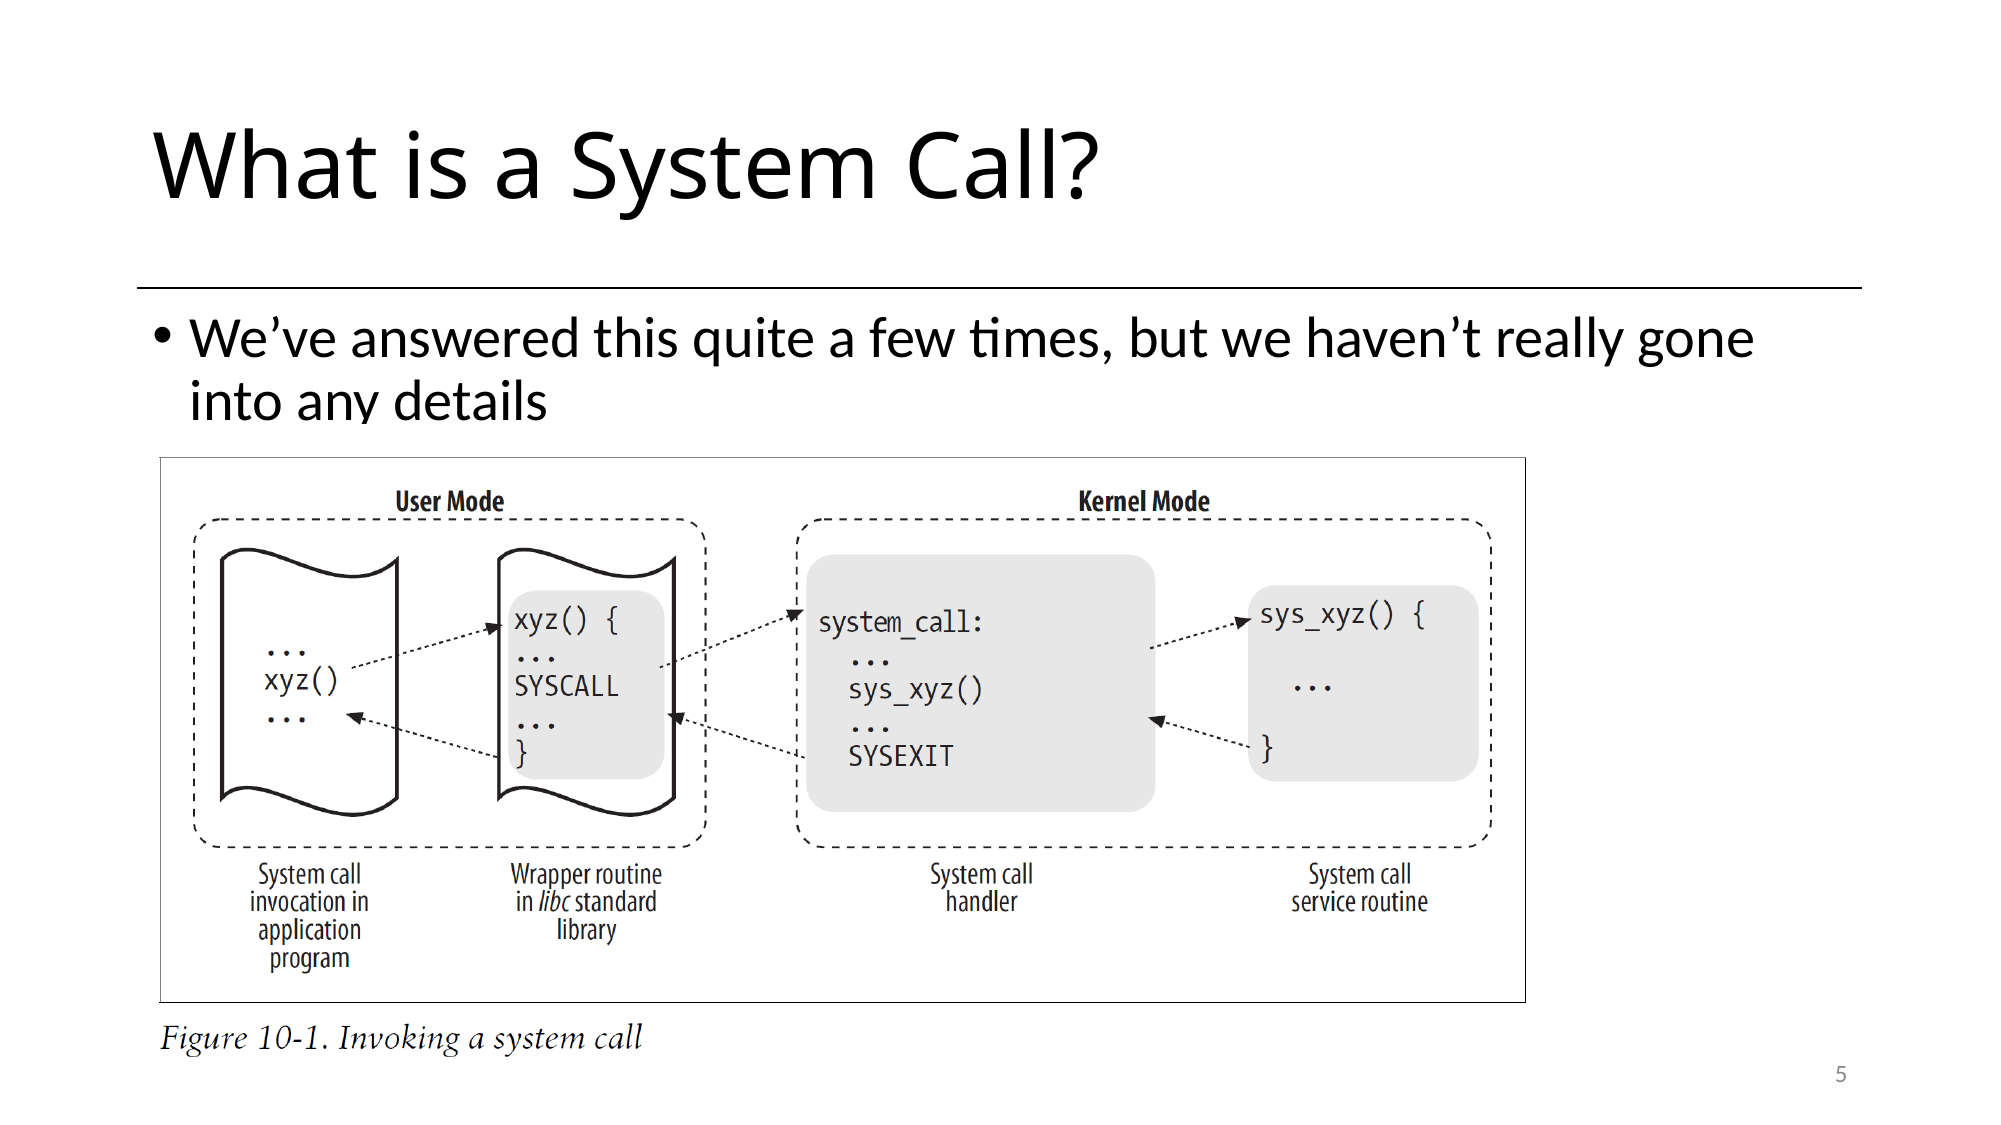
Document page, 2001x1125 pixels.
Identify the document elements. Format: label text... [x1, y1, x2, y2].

title What is a System Call? [137, 59, 1863, 278]
slide_number 5 [1412, 1042, 1863, 1103]
picture [137, 424, 1572, 1073]
list We’ve answered this quite a few times, but we haven’t really gone into any details [137, 299, 1863, 1014]
